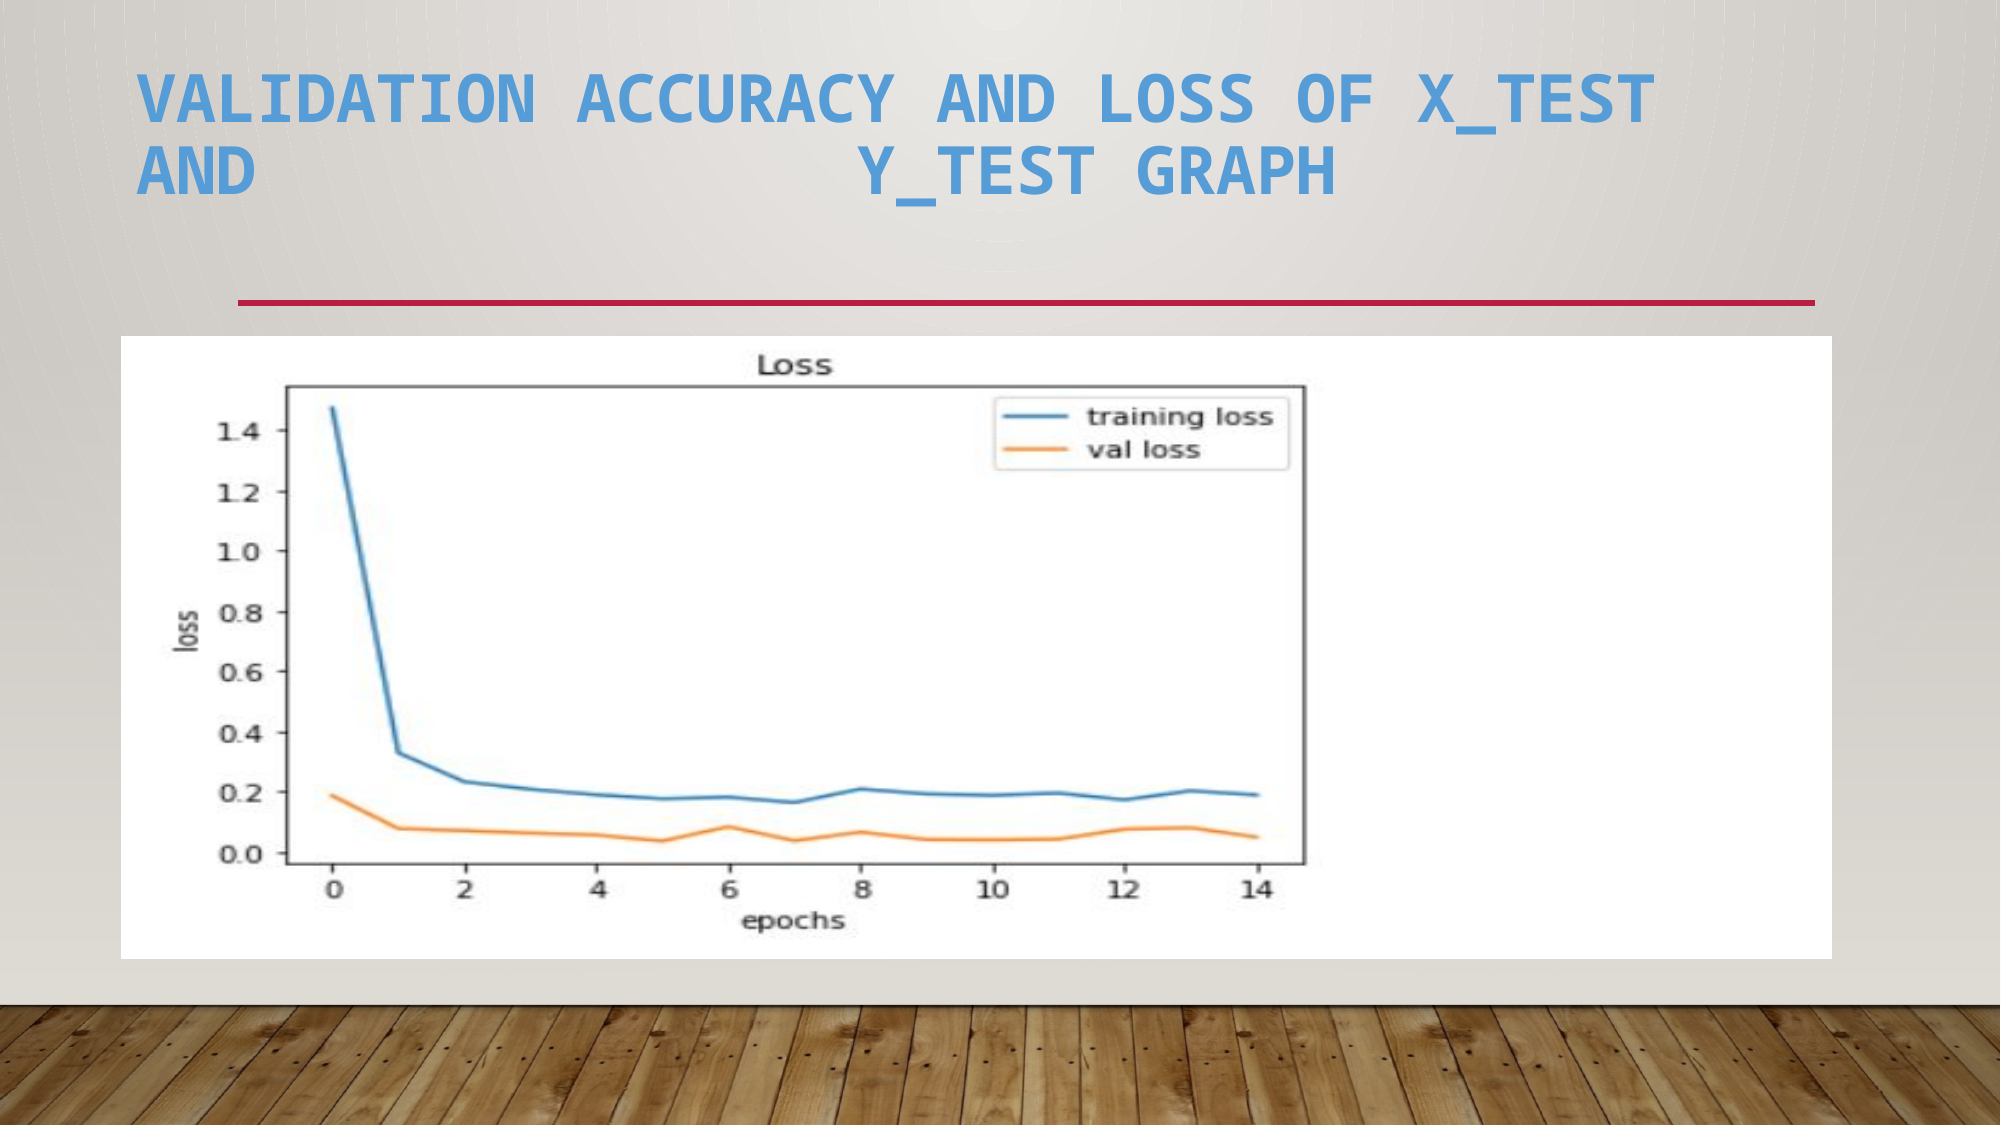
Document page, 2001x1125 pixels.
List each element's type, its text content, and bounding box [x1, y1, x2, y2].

title Validation Accuracy and Loss of x_test and y_test graph [121, 57, 1814, 305]
picture [0, 1005, 2000, 1125]
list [121, 336, 1832, 959]
